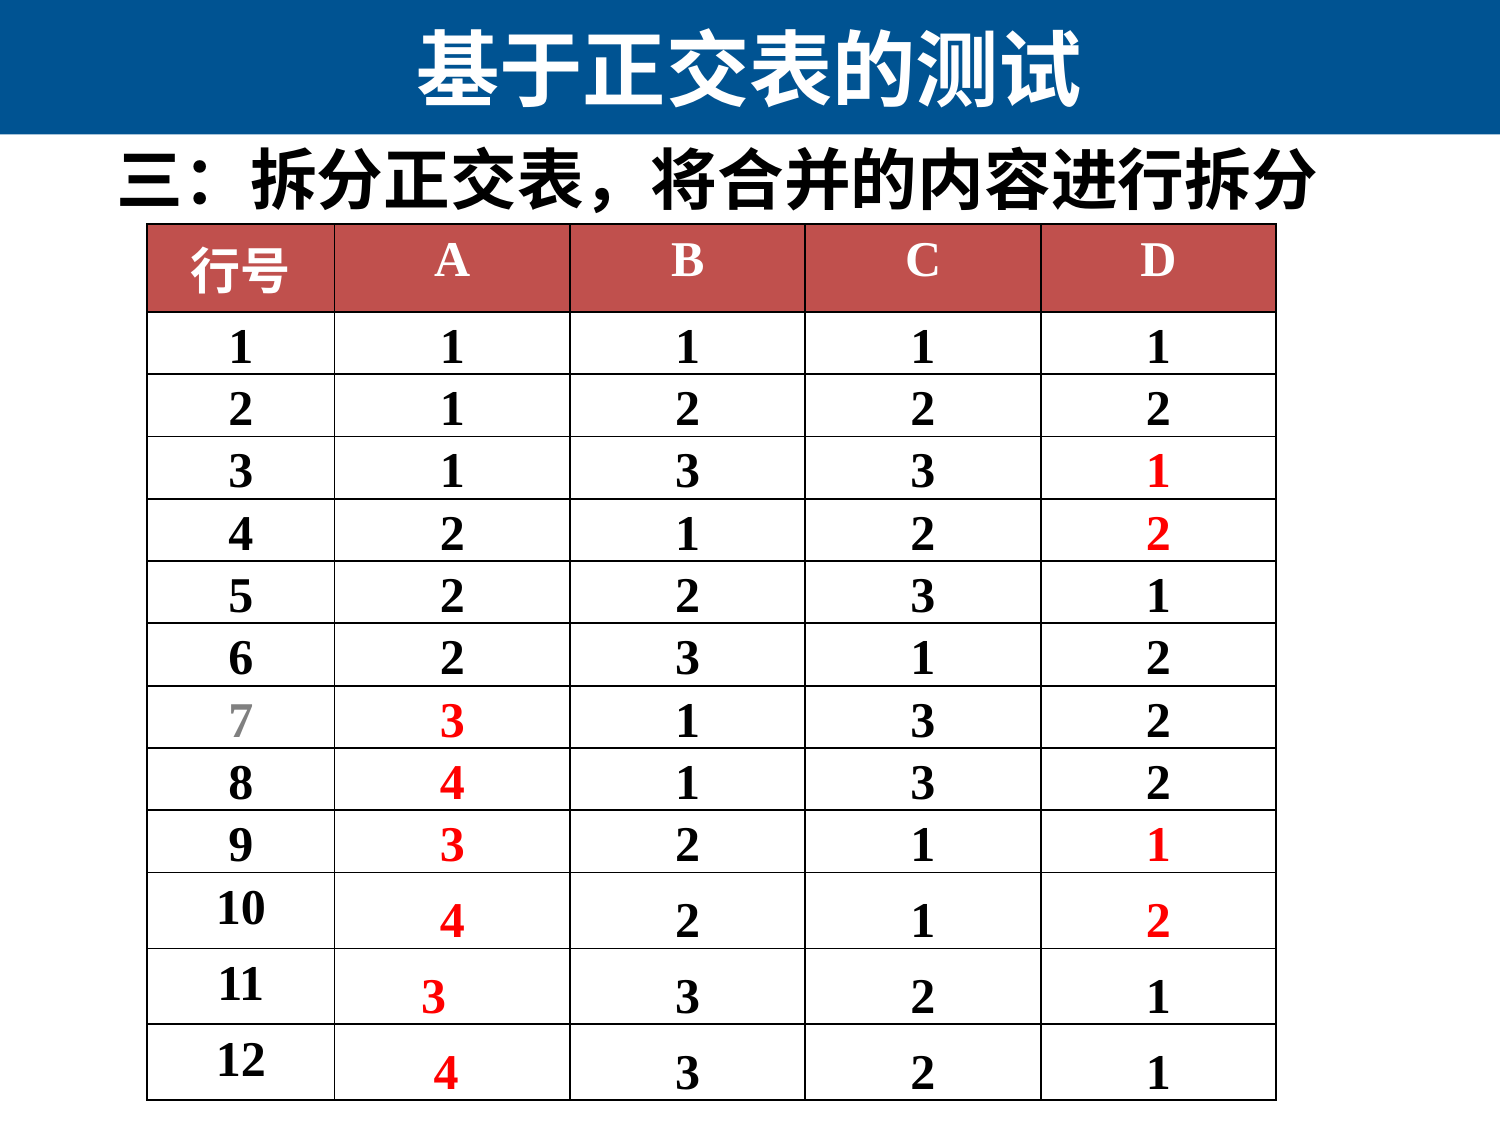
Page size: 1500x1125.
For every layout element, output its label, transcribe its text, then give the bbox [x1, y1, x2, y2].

table_cell 1 [571, 500, 804, 560]
table_cell 9 [148, 811, 334, 872]
table_cell 2 [1042, 375, 1275, 436]
table_cell 3 [571, 1025, 804, 1099]
table_cell 1 [571, 687, 804, 747]
table_cell 4 [335, 1025, 569, 1099]
table_cell 1 [806, 624, 1040, 685]
table_cell 2 [1042, 687, 1275, 747]
table_cell 2 [1042, 624, 1275, 685]
table_cell 3 [806, 437, 1040, 498]
table_cell 11 [148, 949, 334, 1023]
table_cell 1 [1042, 437, 1275, 498]
table_cell 3 [571, 949, 804, 1023]
table_cell 5 [148, 562, 334, 622]
table_cell 6 [148, 624, 334, 685]
table_cell 3 [335, 949, 569, 1023]
table_cell 2 [571, 811, 804, 872]
table_cell 2 [335, 500, 569, 560]
table_cell 7 [148, 687, 334, 747]
table_cell 2 [1042, 749, 1275, 809]
table_cell 2 [335, 624, 569, 685]
table_cell 1 [806, 313, 1040, 373]
table_cell 4 [335, 873, 569, 948]
table_cell 3 [806, 562, 1040, 622]
table_cell 2 [806, 375, 1040, 436]
table_cell 4 [148, 500, 334, 560]
table_cell 1 [1042, 562, 1275, 622]
table_cell 10 [148, 873, 334, 948]
table_cell 8 [148, 749, 334, 809]
list 三：拆分正交表，将合并的内容进行拆分 [101, 130, 1410, 1071]
table_cell 1 [1042, 313, 1275, 373]
table_cell 1 [1042, 811, 1275, 872]
table_cell 3 [335, 687, 569, 747]
table_cell 3 [148, 437, 334, 498]
table_cell 1 [335, 375, 569, 436]
title 基于正交表的测试 [0, 0, 1500, 135]
table_cell 1 [806, 811, 1040, 872]
table_cell 3 [335, 811, 569, 872]
table_header C [806, 225, 1040, 311]
table_cell 1 [571, 749, 804, 809]
table_cell 2 [571, 375, 804, 436]
table_cell 1 [148, 313, 334, 373]
table_cell 1 [335, 313, 569, 373]
table_header D [1042, 225, 1275, 311]
table_cell 2 [1042, 500, 1275, 560]
table_header 行号 [148, 225, 334, 311]
table_cell 1 [571, 313, 804, 373]
table_cell 3 [806, 749, 1040, 809]
table_cell 3 [571, 437, 804, 498]
table_cell 1 [335, 437, 569, 498]
table_header A [335, 225, 569, 311]
table_cell 4 [335, 749, 569, 809]
table_cell 2 [571, 873, 804, 948]
table_header B [571, 225, 804, 311]
table_cell 2 [571, 562, 804, 622]
table_cell 3 [571, 624, 804, 685]
table_cell 1 [1042, 1025, 1275, 1099]
table_cell 2 [806, 500, 1040, 560]
table_cell 2 [806, 1025, 1040, 1099]
table_cell 2 [148, 375, 334, 436]
table_cell 1 [806, 873, 1040, 948]
table_cell 3 [806, 687, 1040, 747]
table_cell 1 [1042, 949, 1275, 1023]
table_cell 12 [148, 1025, 334, 1099]
table_cell 2 [806, 949, 1040, 1023]
table_cell 2 [1042, 873, 1275, 948]
table_cell 2 [335, 562, 569, 622]
